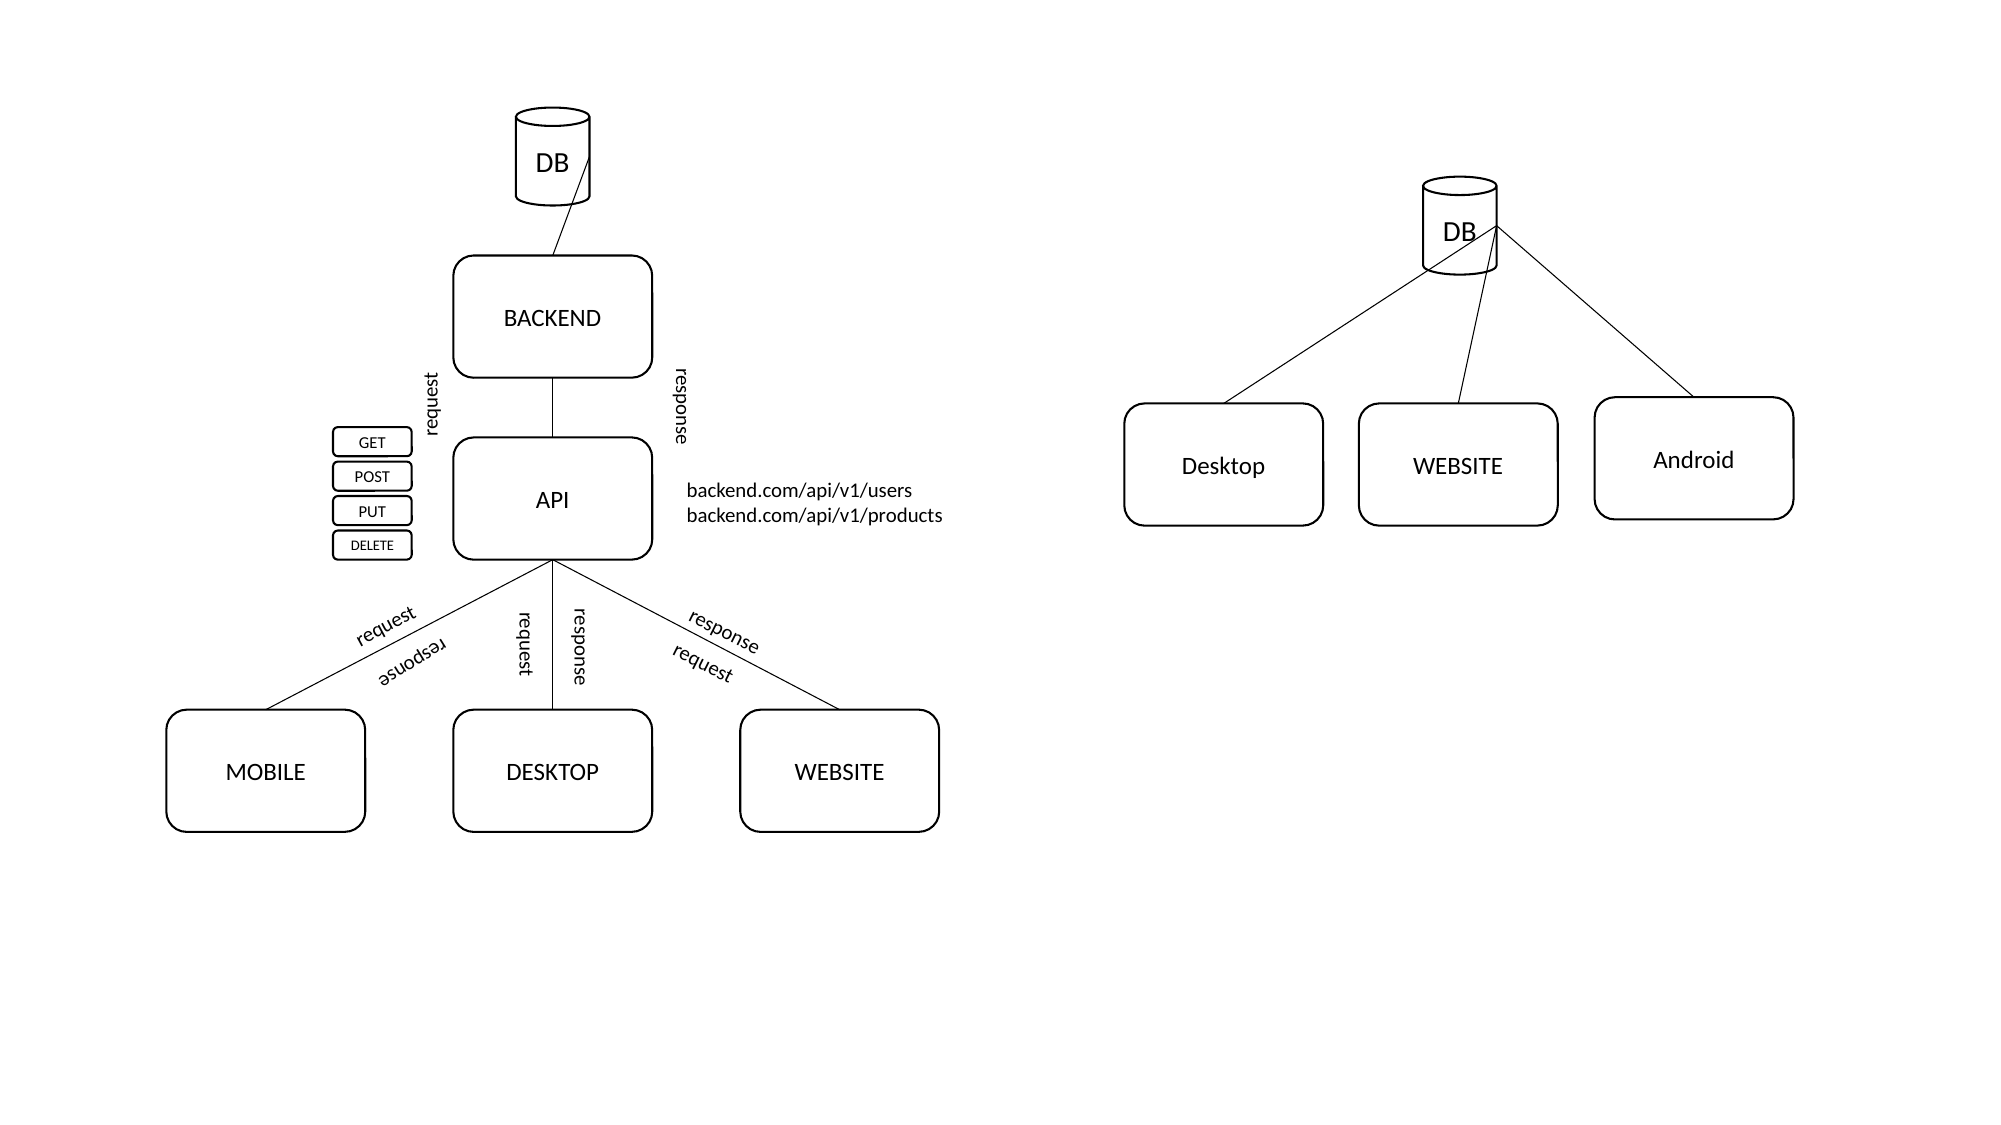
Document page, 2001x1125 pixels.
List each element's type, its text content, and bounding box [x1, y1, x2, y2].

text_box WEBSITE [1357, 402, 1559, 527]
text_box DB [1488, 228, 1498, 273]
text_box BACKEND [452, 254, 654, 379]
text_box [552, 559, 840, 710]
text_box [1459, 274, 1695, 398]
text_box Android [1593, 396, 1795, 521]
text_box request [409, 357, 450, 452]
text_box Desktop [1123, 402, 1325, 527]
text_box DB [1421, 175, 1498, 271]
text_box DESKTOP [452, 710, 654, 833]
text_box API [452, 436, 654, 559]
text_box WEBSITE [739, 708, 941, 833]
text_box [265, 559, 552, 710]
text_box MOBILE [165, 708, 367, 833]
text_box backend.com/api/v1/users backend.com/api/v1/products [671, 468, 958, 559]
text_box DB [1429, 229, 1495, 274]
text_box DB [514, 106, 591, 207]
text_box response [664, 353, 705, 460]
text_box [332, 427, 412, 560]
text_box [1223, 274, 1460, 404]
